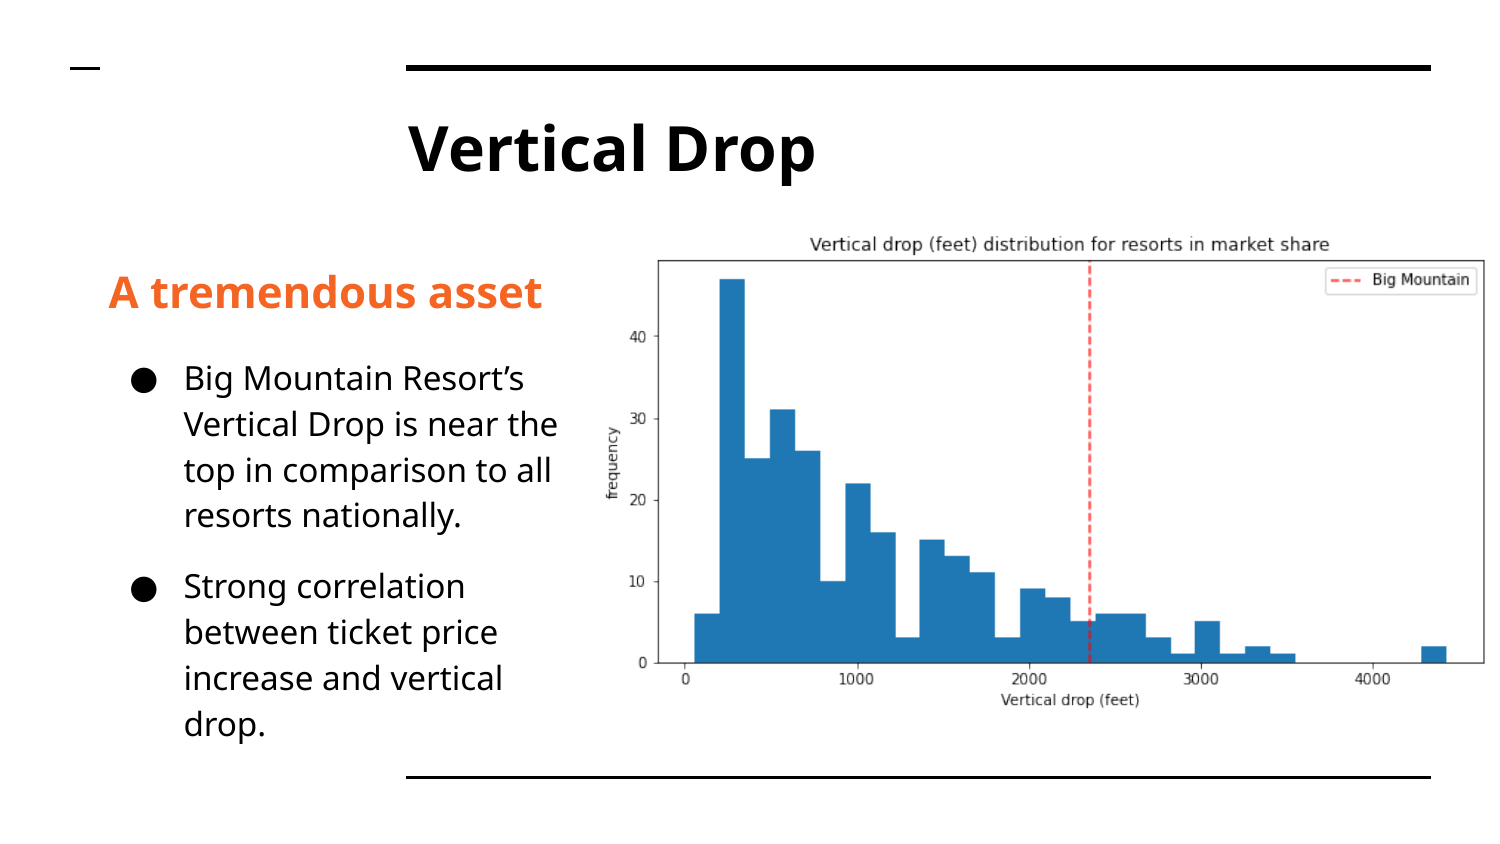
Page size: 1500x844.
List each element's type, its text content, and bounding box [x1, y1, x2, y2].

title Vertical Drop [393, 94, 1431, 199]
list A tremendous asset Big Mountain Resort’s Vertical Drop is near the top in comparison to all resorts nationally. Strong correlation between ticket price increase and vertical drop. [93, 242, 598, 735]
picture [597, 225, 1494, 719]
